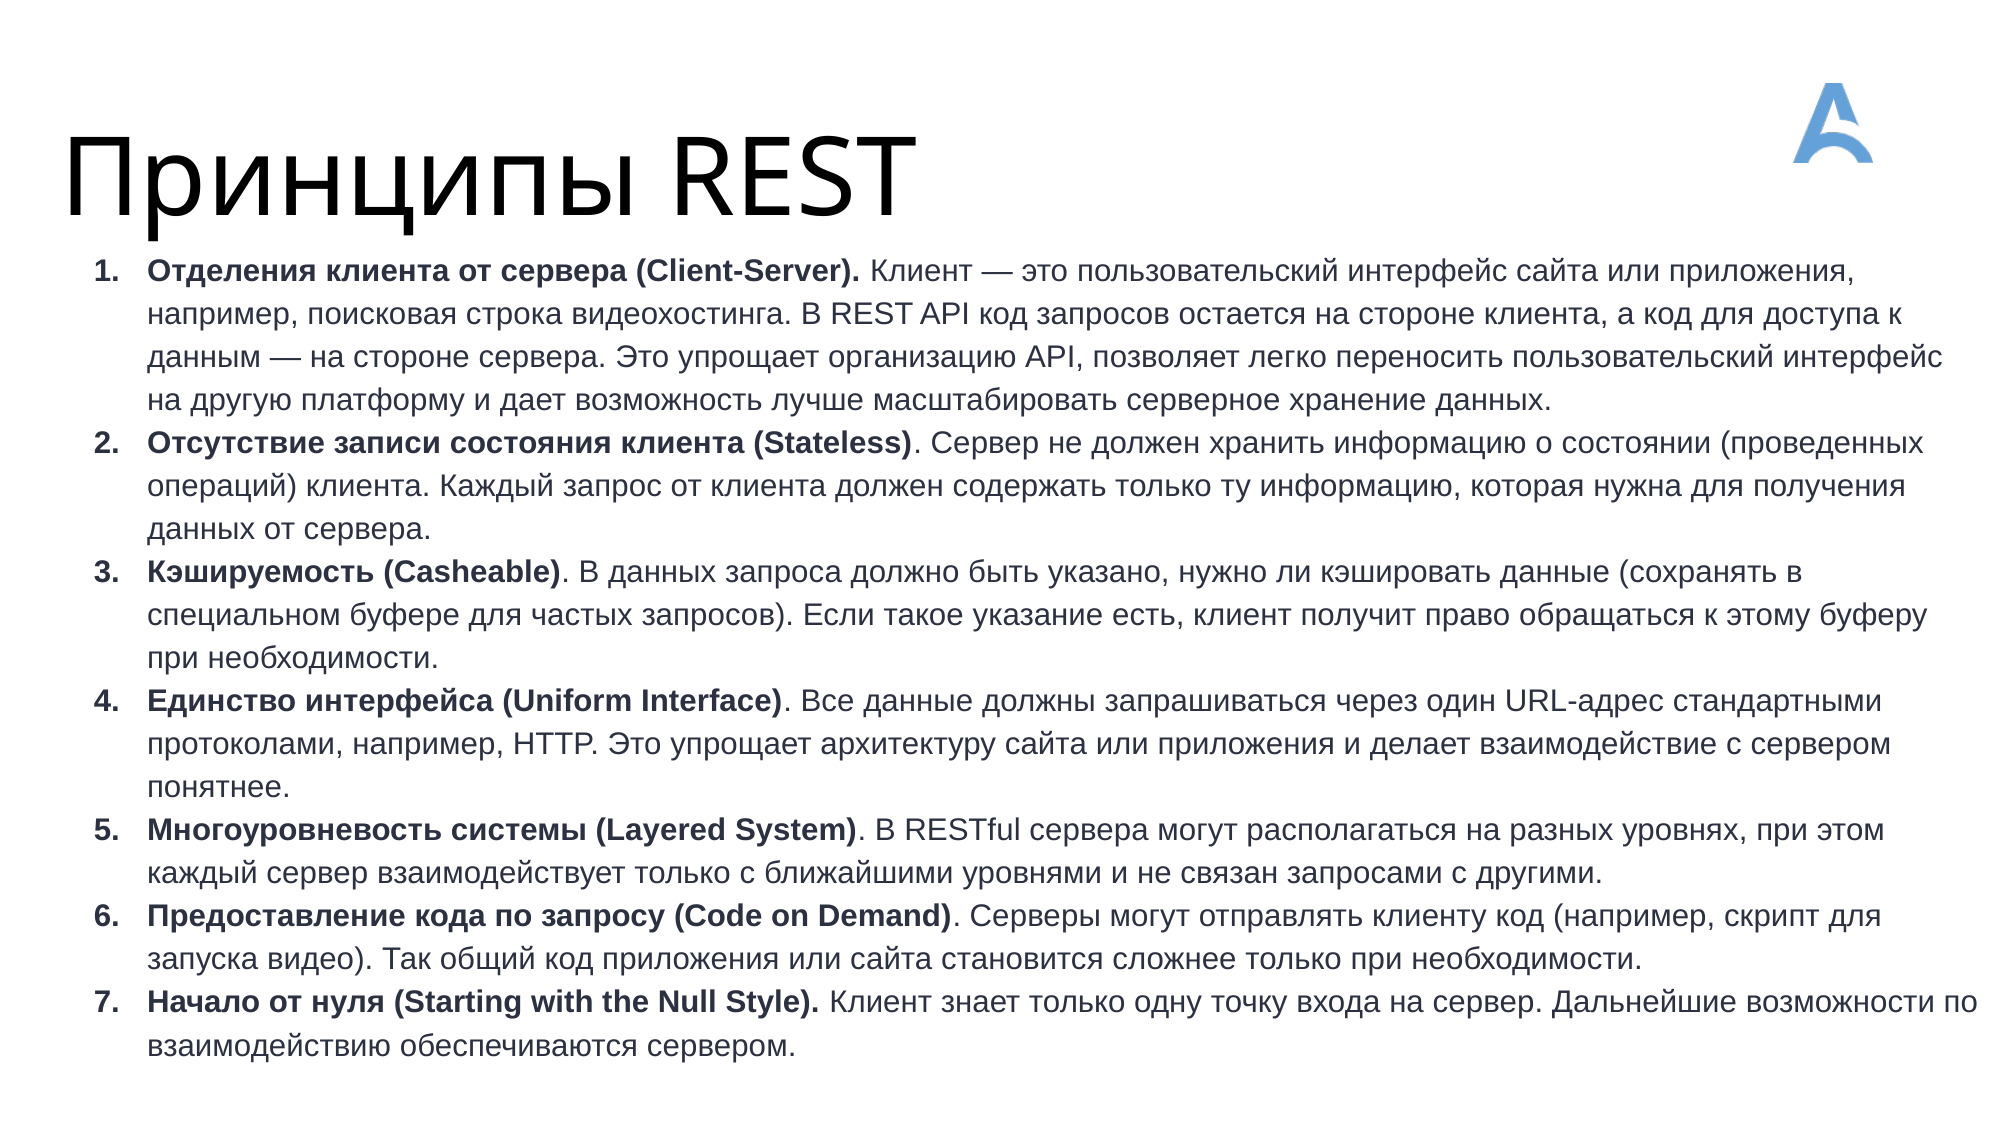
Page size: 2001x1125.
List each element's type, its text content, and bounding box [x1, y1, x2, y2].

text_box Принципы REST [59, 83, 1943, 213]
picture [1793, 83, 1874, 163]
text_box Отделения клиента от сервера (Client-Server). Клиент — это пользовательский интерфейс сайта или приложения, например, поисковая строка видеохостинга. В REST API код запросов остается на стороне клиента, а код для доступа к данным — на стороне сервера. Это упрощает организацию API, позволяет легко переносить пользовательский интерфейс на другую платформу и дает возможность лучше масштабировать серверное хранение данных. Отсутствие записи состояния клиента (Stateless). Сервер не должен хранить информацию о состоянии (проведенных операций) клиента. Каждый запрос от клиента должен содержать только ту информацию, которая нужна для получения данных от сервера. Кэшируемость (Casheable). В данных запроса должно быть указано, нужно ли кэшировать данные (сохранять в специальном буфере для частых запросов). Если такое указание есть, клиент получит право обращаться к этому буферу при необходимости. Единство интерфейса (Uniform Interface). Все данные должны запрашиваться через один URL-адрес стандартными протоколами, например, HTTP. Это упрощает архитектуру сайта или приложения и делает взаимодействие с сервером понятнее. Многоуровневость системы (Layered System). В RESTful сервера могут располагаться на разных уровнях, при этом каждый сервер взаимодействует только с ближайшими уровнями и не связан запросами с другими. Предоставление кода по запросу (Code on Demand). Серверы могут отправлять клиенту код (например, скрипт для запуска видео). Так общий код приложения или сайта становится сложнее только при необходимости. Начало от нуля (Starting with the Null Style). Клиент знает только одну точку входа на сервер. Дальнейшие возможности по взаимодействию обеспечиваются сервером. [57, 229, 2000, 1121]
